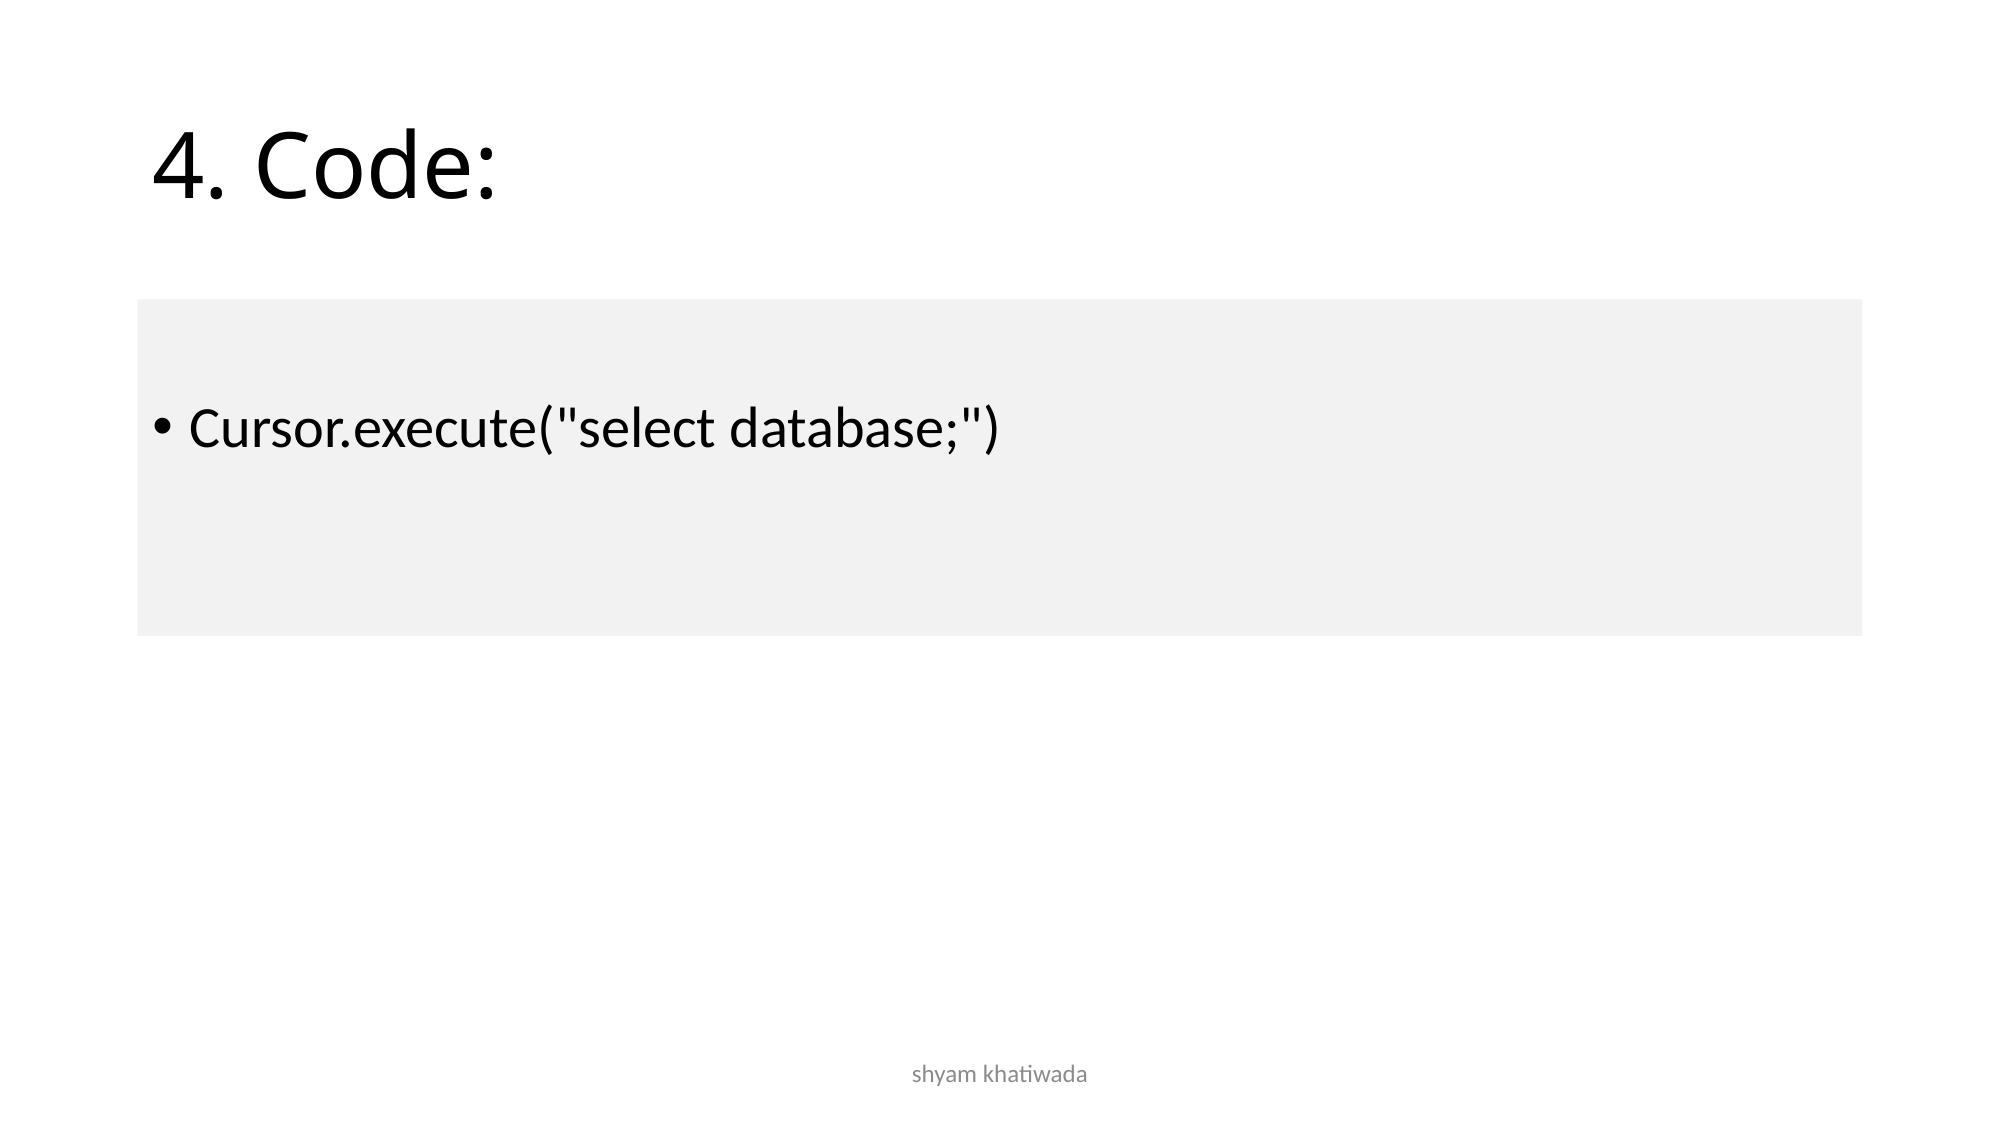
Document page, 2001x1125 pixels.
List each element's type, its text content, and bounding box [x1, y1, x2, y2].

footer shyam khatiwada [662, 1042, 1338, 1103]
title 4. Code: [137, 59, 1863, 278]
list Cursor.execute("select database;") [137, 299, 1863, 636]
